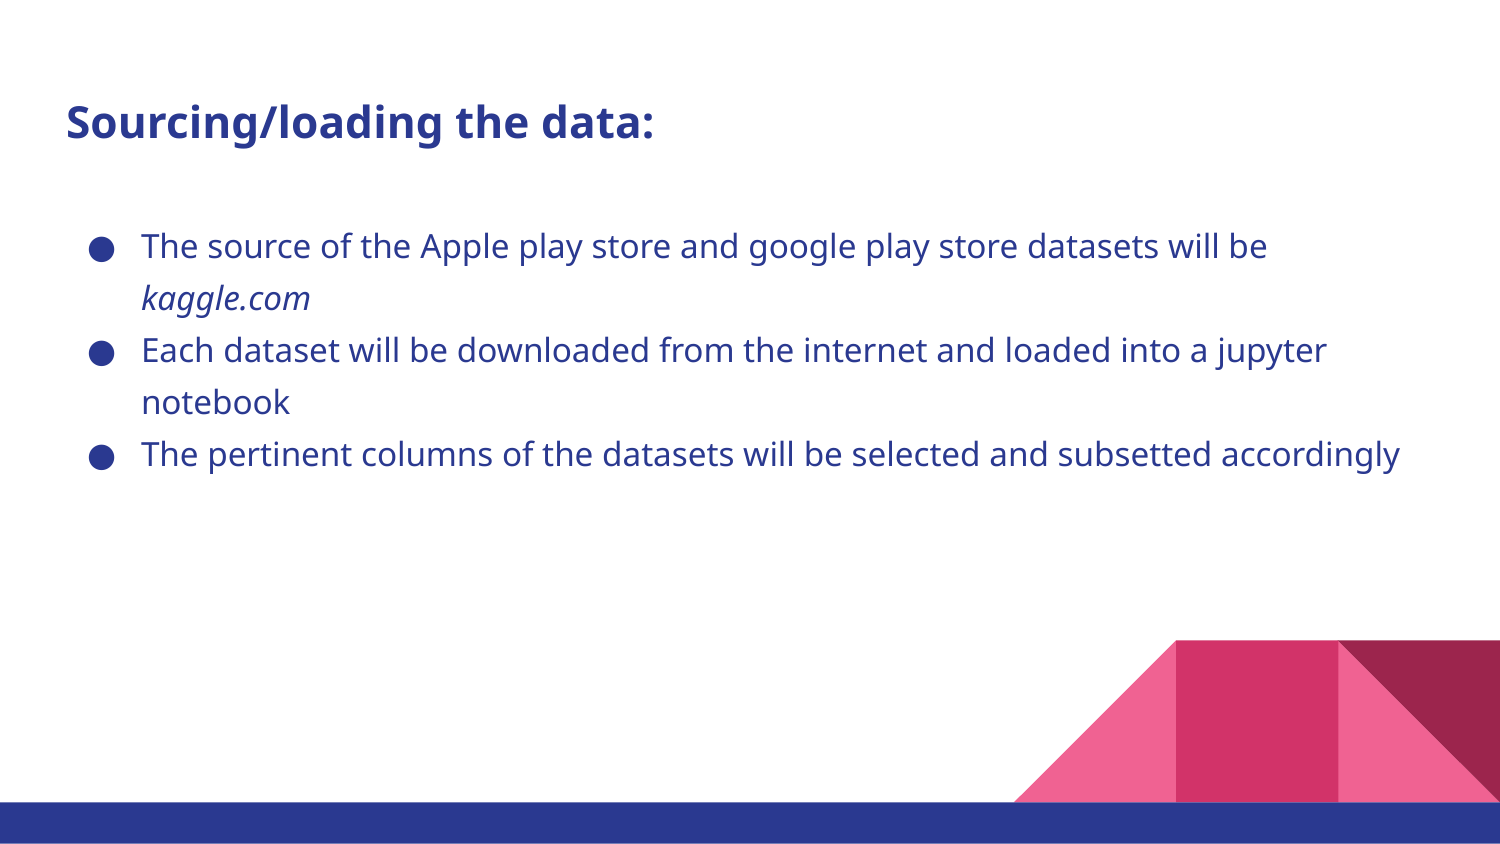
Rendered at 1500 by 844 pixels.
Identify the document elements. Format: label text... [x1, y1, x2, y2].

title Sourcing/loading the data: [51, 67, 1449, 167]
list The source of the Apple play store and google play store datasets will be kaggle.com Each dataset will be downloaded from the internet and loaded into a jupyter notebook The pertinent columns of the datasets will be selected and subsetted accordingly [51, 201, 1449, 750]
